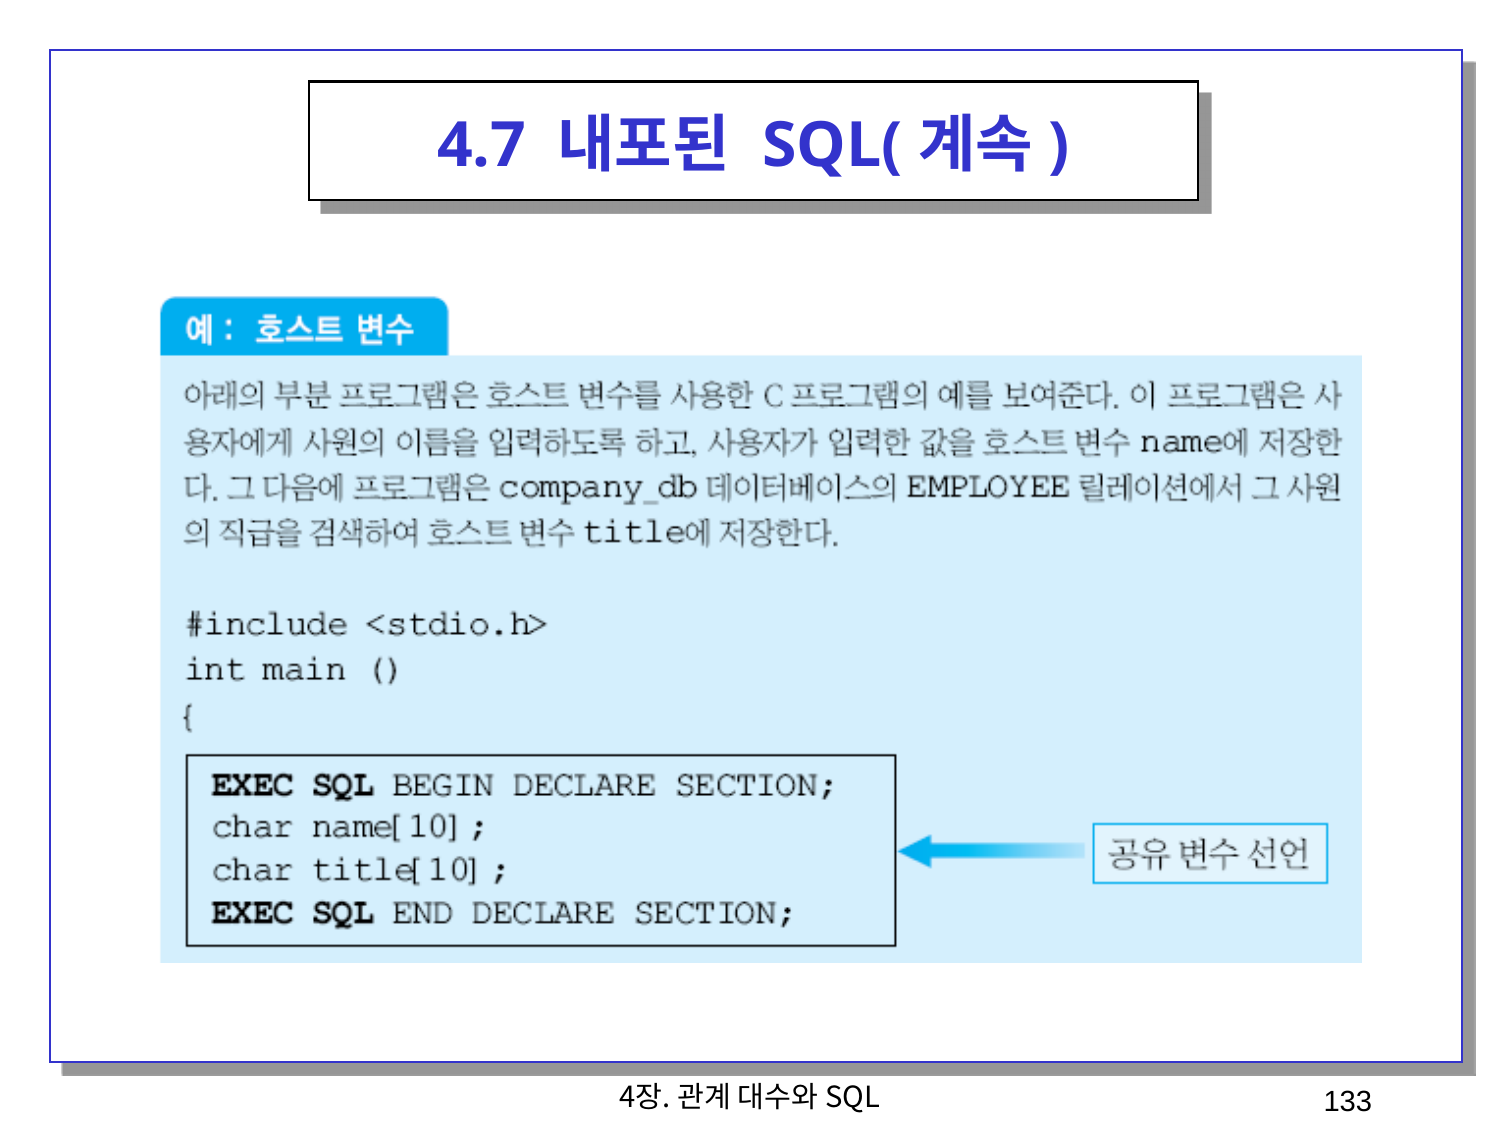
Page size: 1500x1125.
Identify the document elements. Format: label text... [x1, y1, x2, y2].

picture [153, 293, 1363, 963]
slide_number 133 [1074, 1074, 1388, 1125]
text_box 4.7 내포된 SQL(계속) [308, 81, 1198, 201]
footer 4장. 관계 대수와 SQL [512, 1074, 988, 1125]
